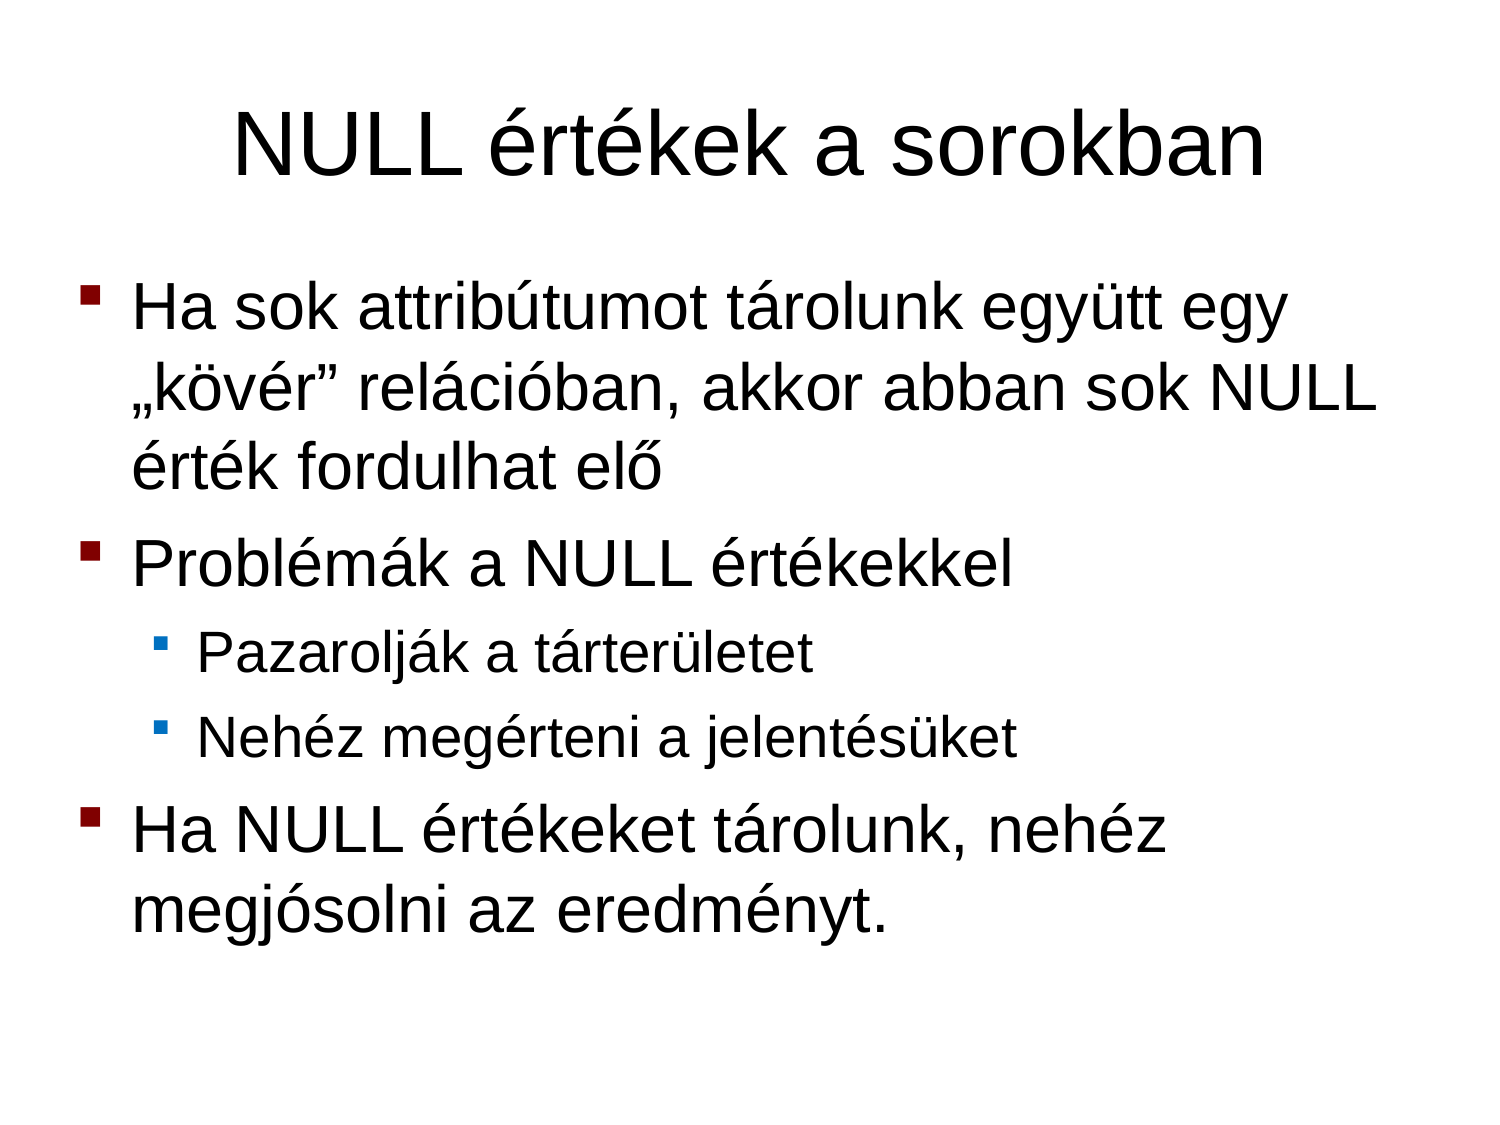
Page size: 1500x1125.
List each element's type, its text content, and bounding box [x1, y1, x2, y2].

title NULL értékek a sorokban [75, 44, 1425, 233]
list Ha sok attribútumot tárolunk együtt egy „kövér” relációban, akkor abban sok NULL érték fordulhat elő Problémák a NULL értékekkel Pazarolják a tárterületet Nehéz megérteni a jelentésüket Ha NULL értékeket tárolunk, nehéz megjósolni az eredményt. [75, 263, 1425, 1006]
